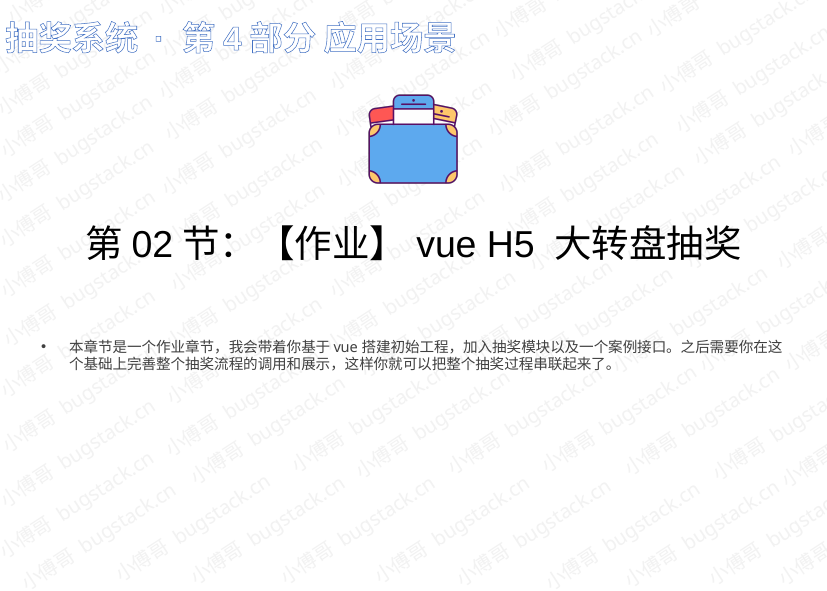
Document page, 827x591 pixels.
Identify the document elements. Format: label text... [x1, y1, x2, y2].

text_box 抽奖系统 · 第4部分 应用场景 [0, 9, 472, 65]
text_box 本章节是一个作业章节，我会带着你基于vue搭建初始工程，加入抽奖模块以及一个案例接口。之后需要你在这个基础上完善整个抽奖流程的调用和展示，这样你就可以把整个抽奖过程串联起来了。 [26, 330, 801, 398]
picture [362, 88, 464, 190]
text_box 第02节：【作业】vue H5 大转盘抽奖 [0, 212, 827, 273]
